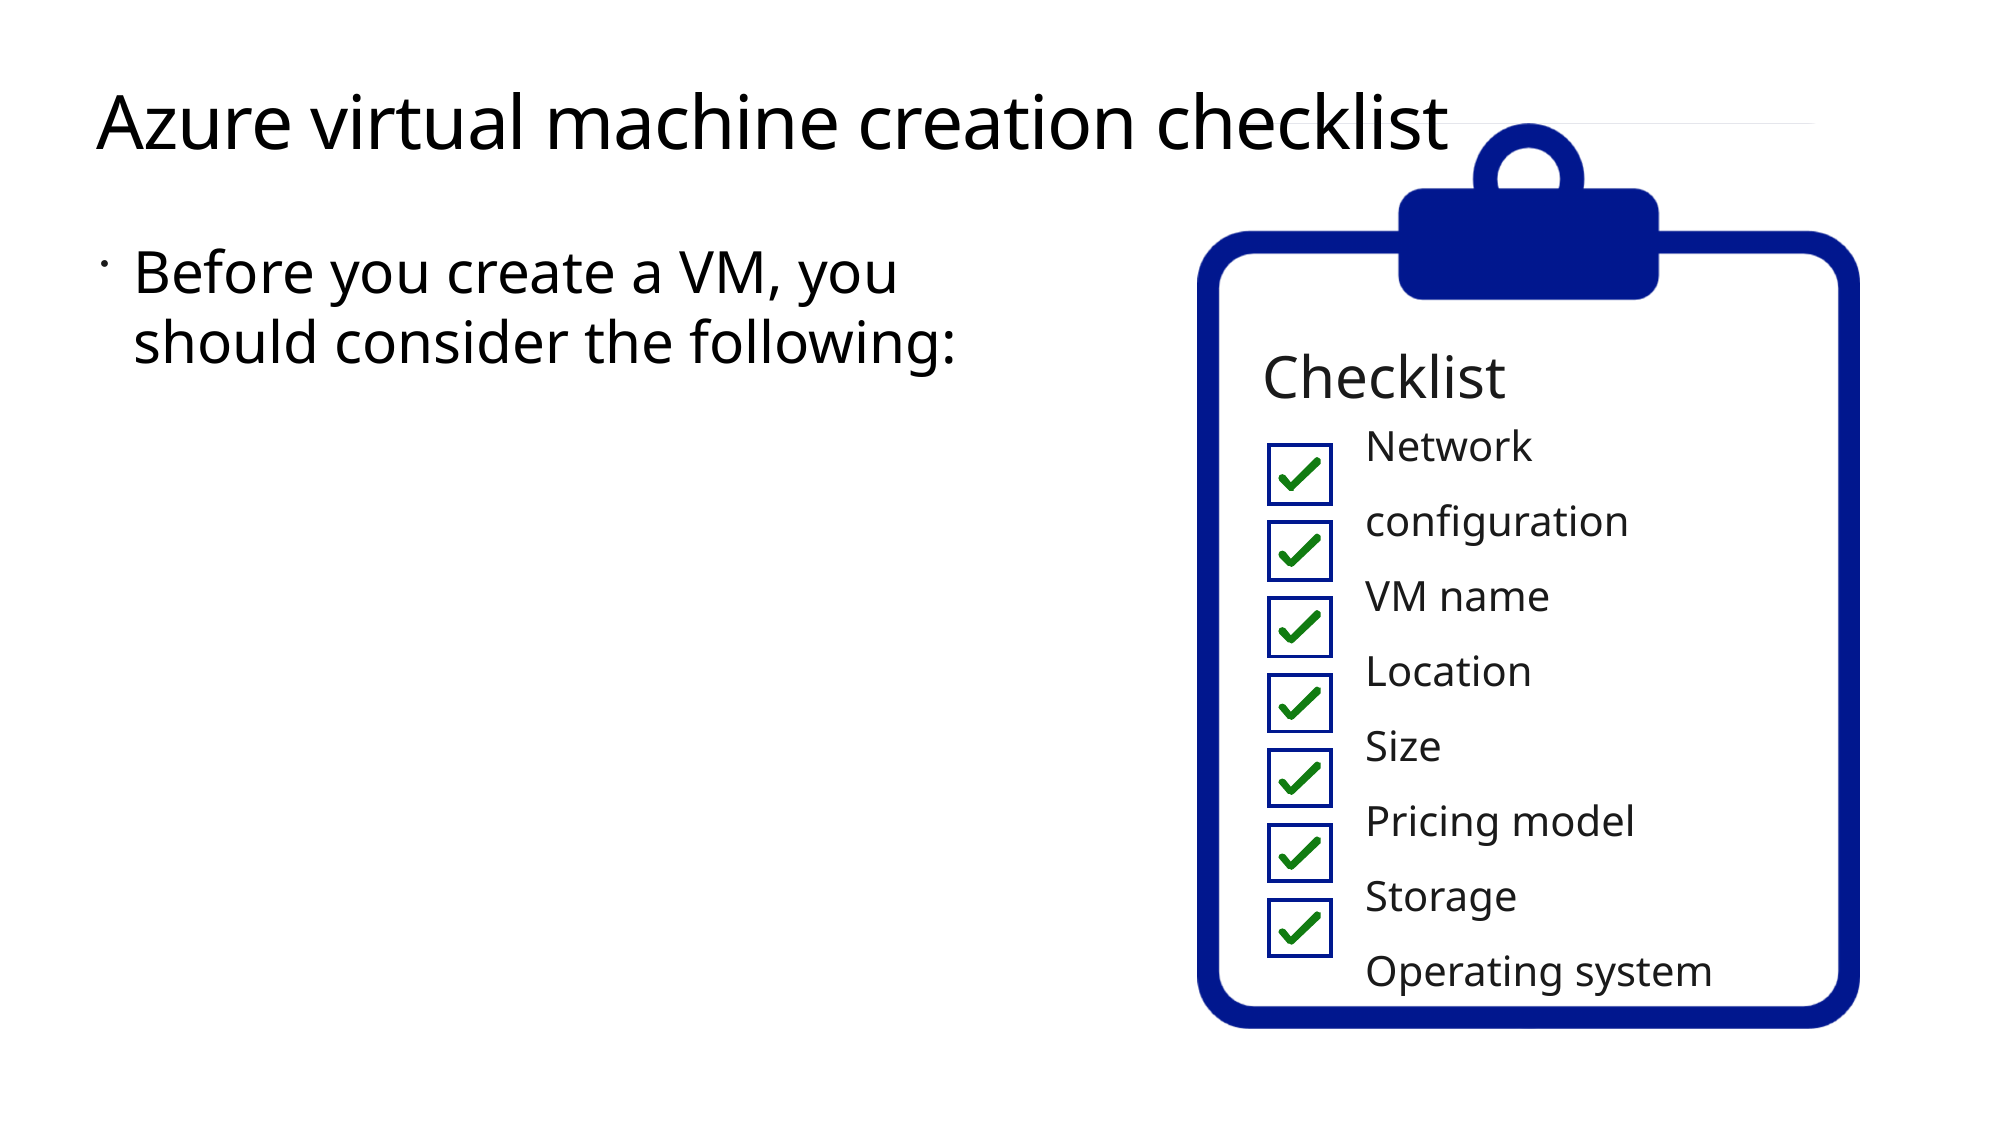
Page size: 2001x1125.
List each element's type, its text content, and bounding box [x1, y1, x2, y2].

list Before you create a VM, you should consider the following: [95, 235, 1077, 377]
picture [1197, 123, 1860, 1029]
title Azure virtual machine creation checklist [96, 75, 1904, 166]
